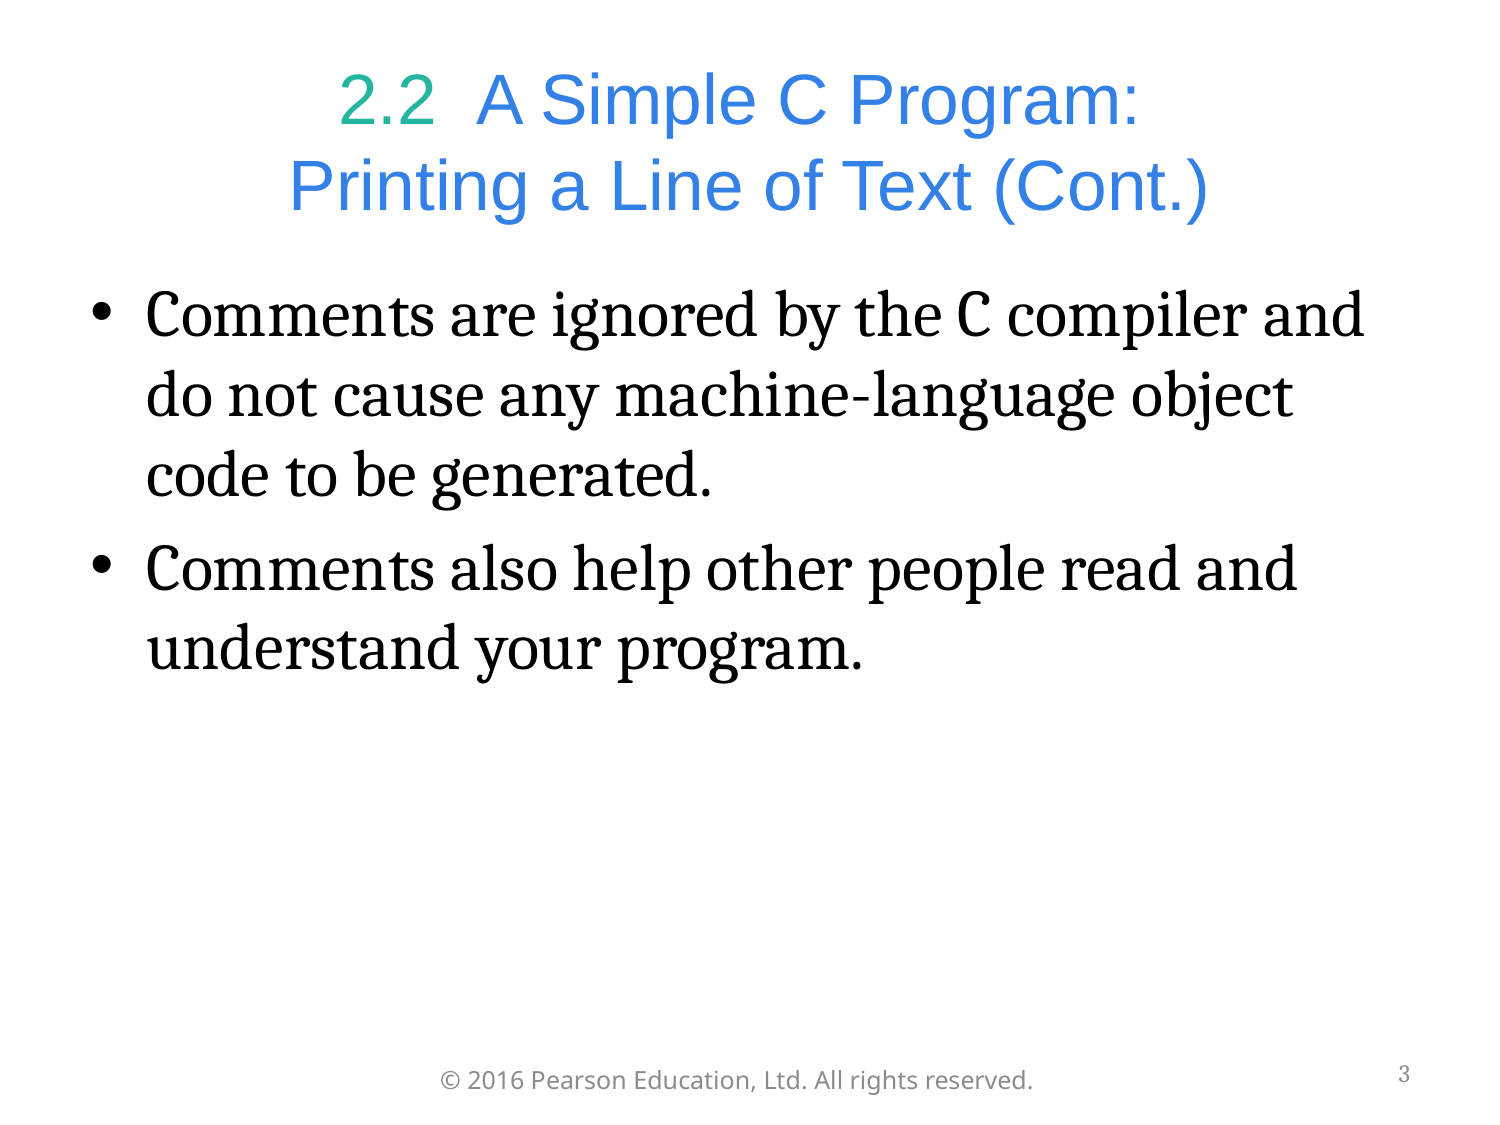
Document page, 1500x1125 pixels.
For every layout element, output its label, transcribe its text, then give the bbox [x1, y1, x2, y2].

title 2.2 A Simple C Program: Printing a Line of Text (Cont.) [75, 45, 1425, 233]
footer © 2016 Pearson Education, Ltd. All rights reserved. [287, 1050, 1188, 1110]
slide_number 3 [1074, 1042, 1425, 1103]
list Comments are ignored by the C compiler and do not cause any machine-language object code to be generated. Comments also help other people read and understand your program. [75, 262, 1425, 1005]
